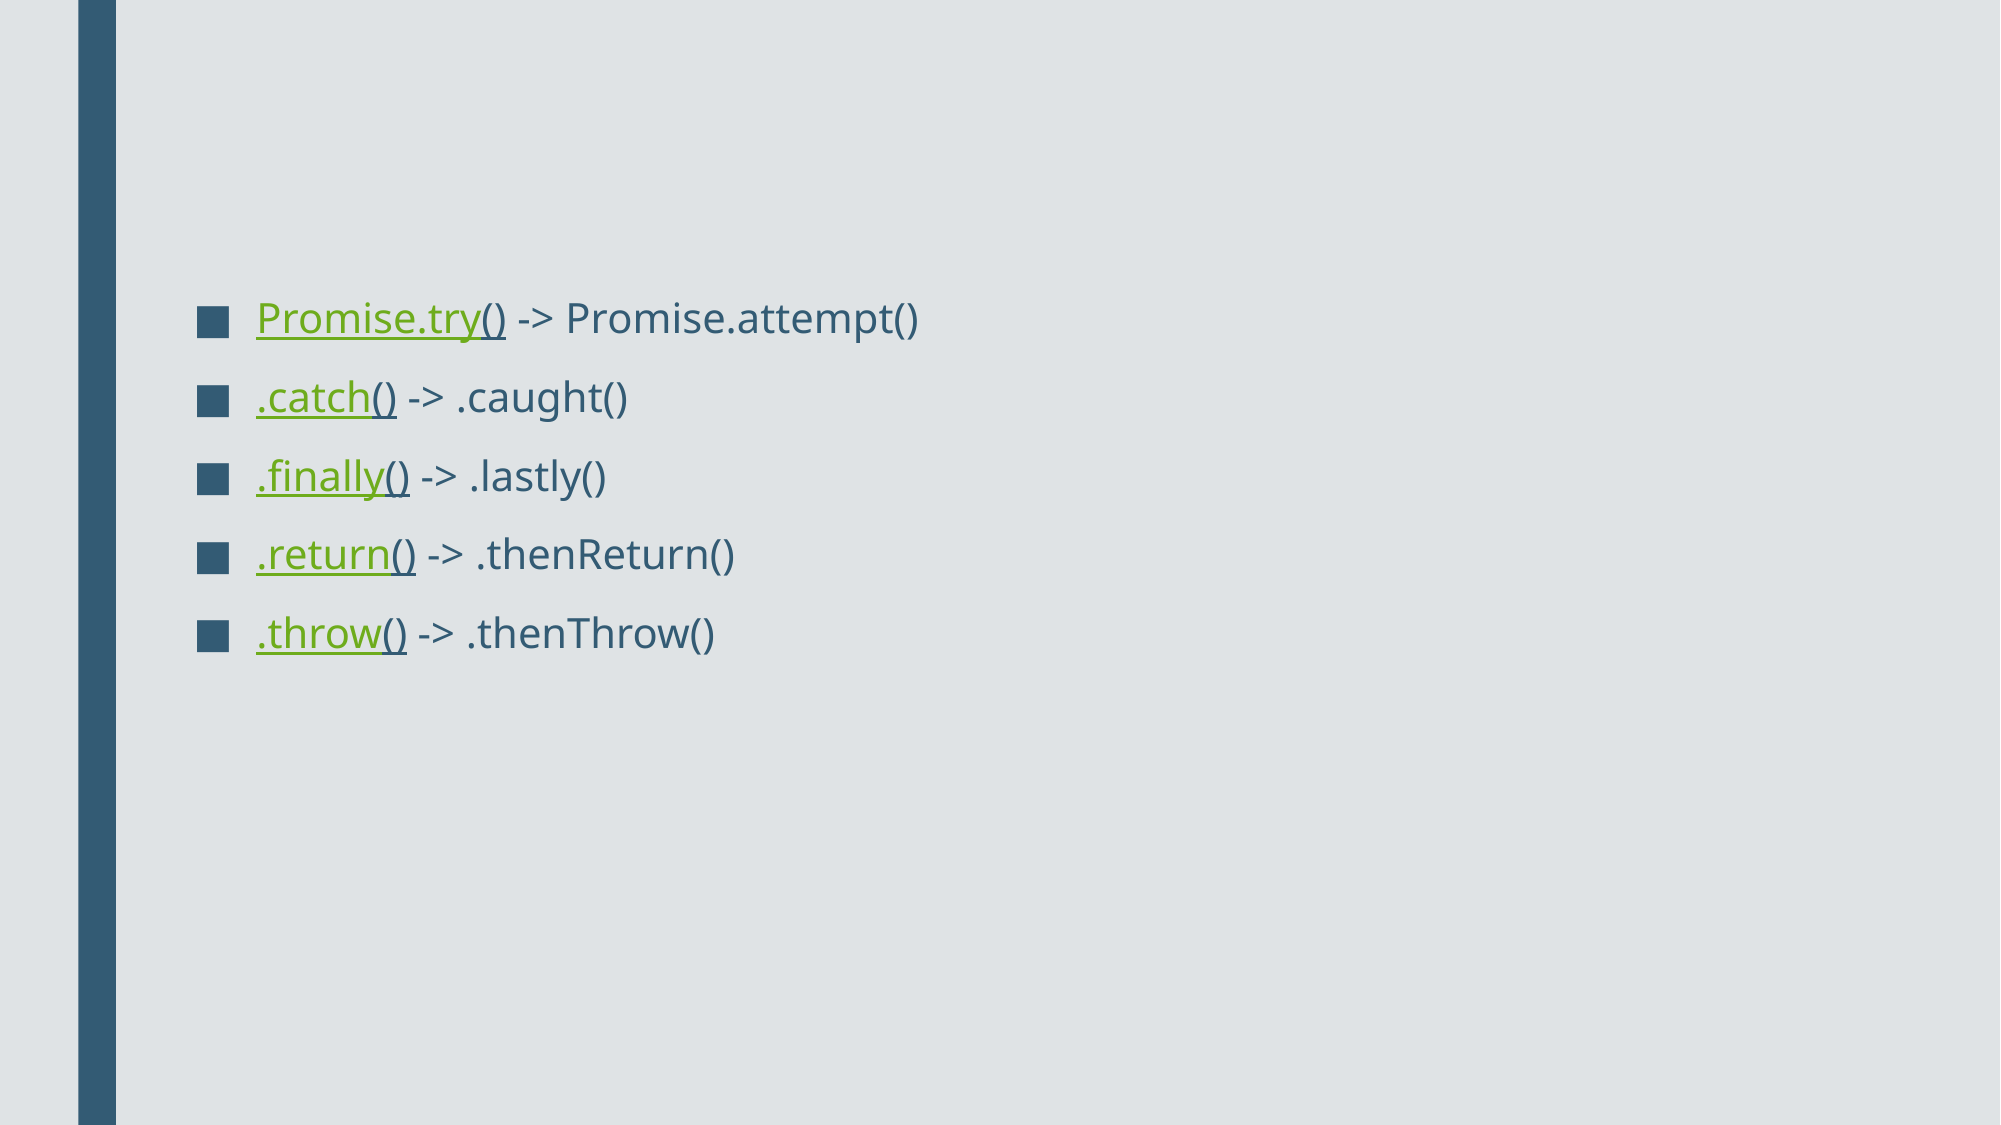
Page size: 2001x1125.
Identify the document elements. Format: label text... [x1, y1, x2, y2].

list Promise.try() -> Promise.attempt() .catch() -> .caught() .finally() -> .lastly() .return() -> .thenReturn() .throw() -> .thenThrow() [178, 284, 1754, 873]
